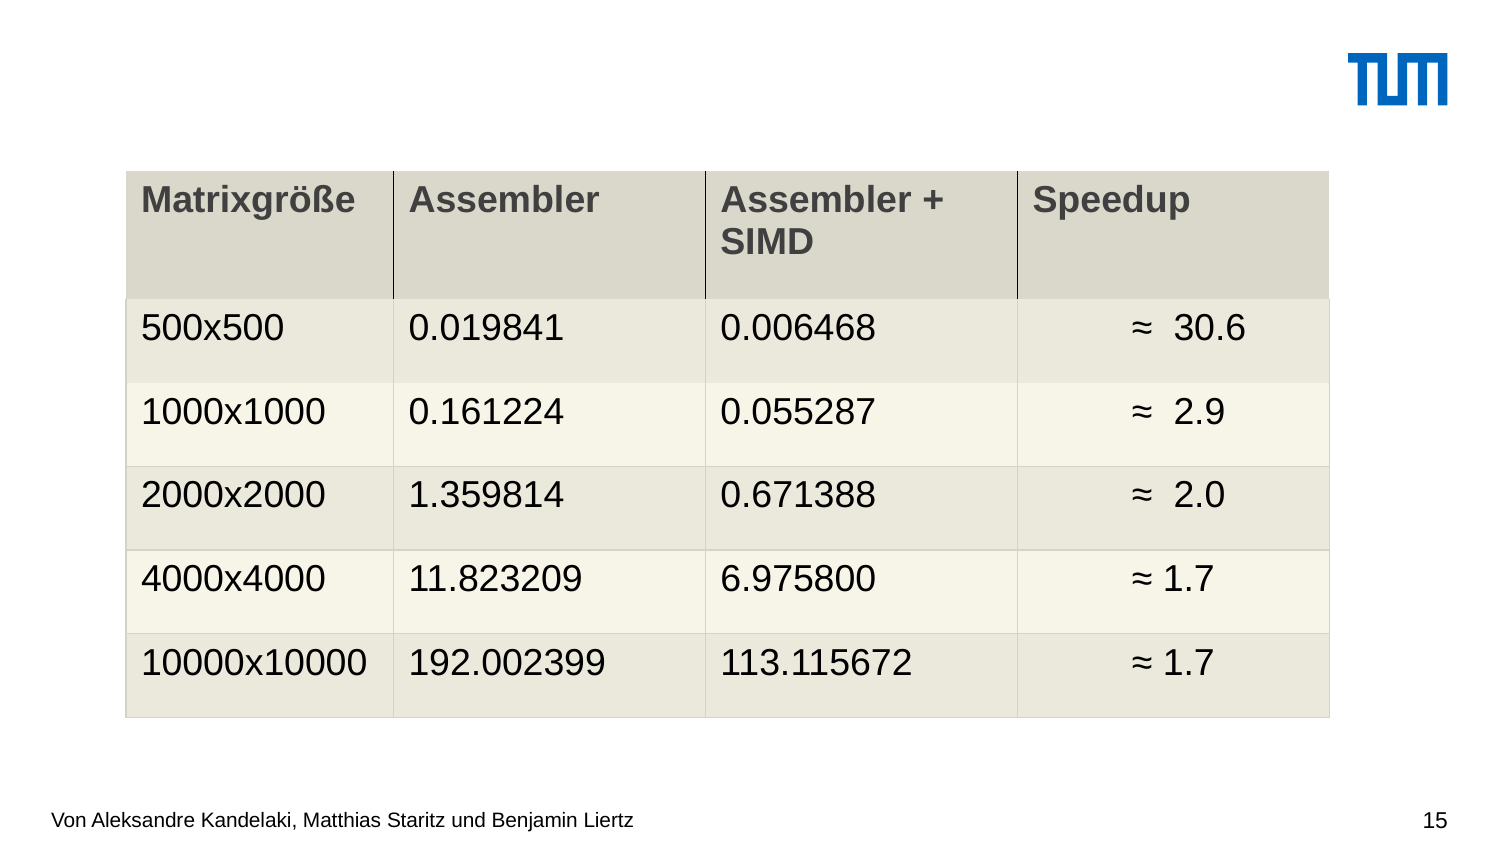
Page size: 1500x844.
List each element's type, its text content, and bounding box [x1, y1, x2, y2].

table_header Speedup [1018, 171, 1329, 299]
table_cell 500x500 [127, 299, 393, 383]
table_cell ≈ 1.7 [1018, 551, 1329, 633]
table_cell 0.019841 [394, 299, 705, 383]
table_header Assembler [394, 171, 705, 299]
table_cell ≈ 1.7 [1018, 634, 1329, 717]
table_header Matrixgröße [126, 171, 393, 299]
table_cell ≈ 2.9 [1018, 383, 1329, 466]
table_cell 0.006468 [706, 299, 1017, 383]
table_cell 11.823209 [394, 551, 705, 633]
table_cell 2000x2000 [127, 467, 393, 549]
table_cell 113.115672 [706, 634, 1017, 717]
table_cell ≈ 30.6 [1018, 299, 1329, 383]
table_header Assembler + SIMD [706, 171, 1017, 299]
slide_number 15 [1112, 796, 1448, 842]
table_cell ≈ 2.0 [1018, 467, 1329, 549]
table_cell 0.671388 [706, 467, 1017, 549]
footer Von Aleksandre Kandelaki, Matthias Staritz und Benjamin Liertz [51, 796, 1112, 842]
table_cell 1000x1000 [127, 383, 393, 466]
table_cell 192.002399 [394, 634, 705, 717]
table_cell 1.359814 [394, 467, 705, 549]
table_cell 0.161224 [394, 383, 705, 466]
table_cell 0.055287 [706, 383, 1017, 466]
table_cell 4000x4000 [127, 551, 393, 633]
table_cell 10000x10000 [127, 634, 393, 717]
table_cell 6.975800 [706, 551, 1017, 633]
